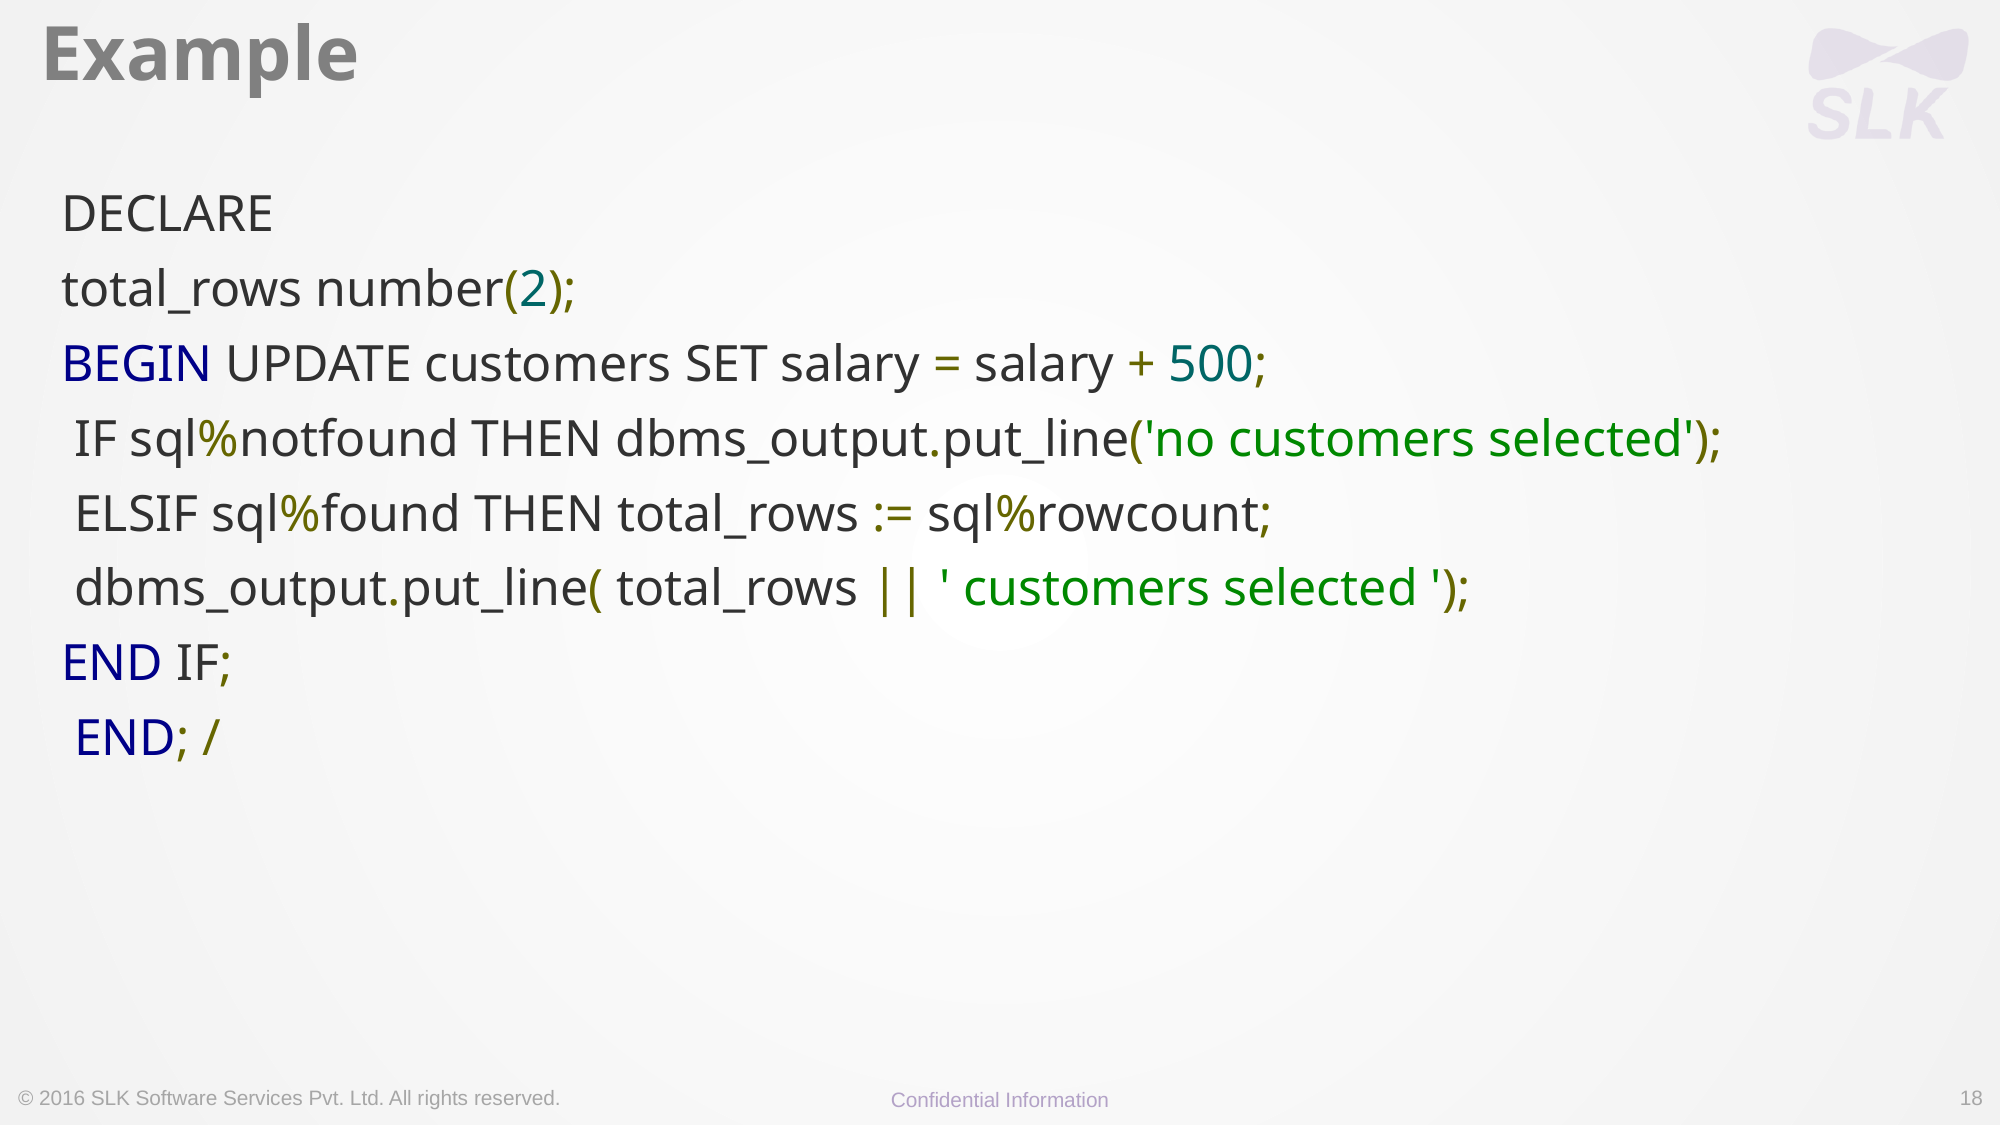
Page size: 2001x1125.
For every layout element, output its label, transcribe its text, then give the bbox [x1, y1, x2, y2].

title Example [26, 8, 1750, 87]
list DECLARE total_rows number(2); BEGIN UPDATE customers SET salary = salary + 500; IF sql%notfound THEN dbms_output.put_line('no customers selected'); ELSIF sql%found THEN total_rows := sql%rowcount; dbms_output.put_line( total_rows || ' customers selected '); END IF; END; / [46, 181, 1955, 1076]
